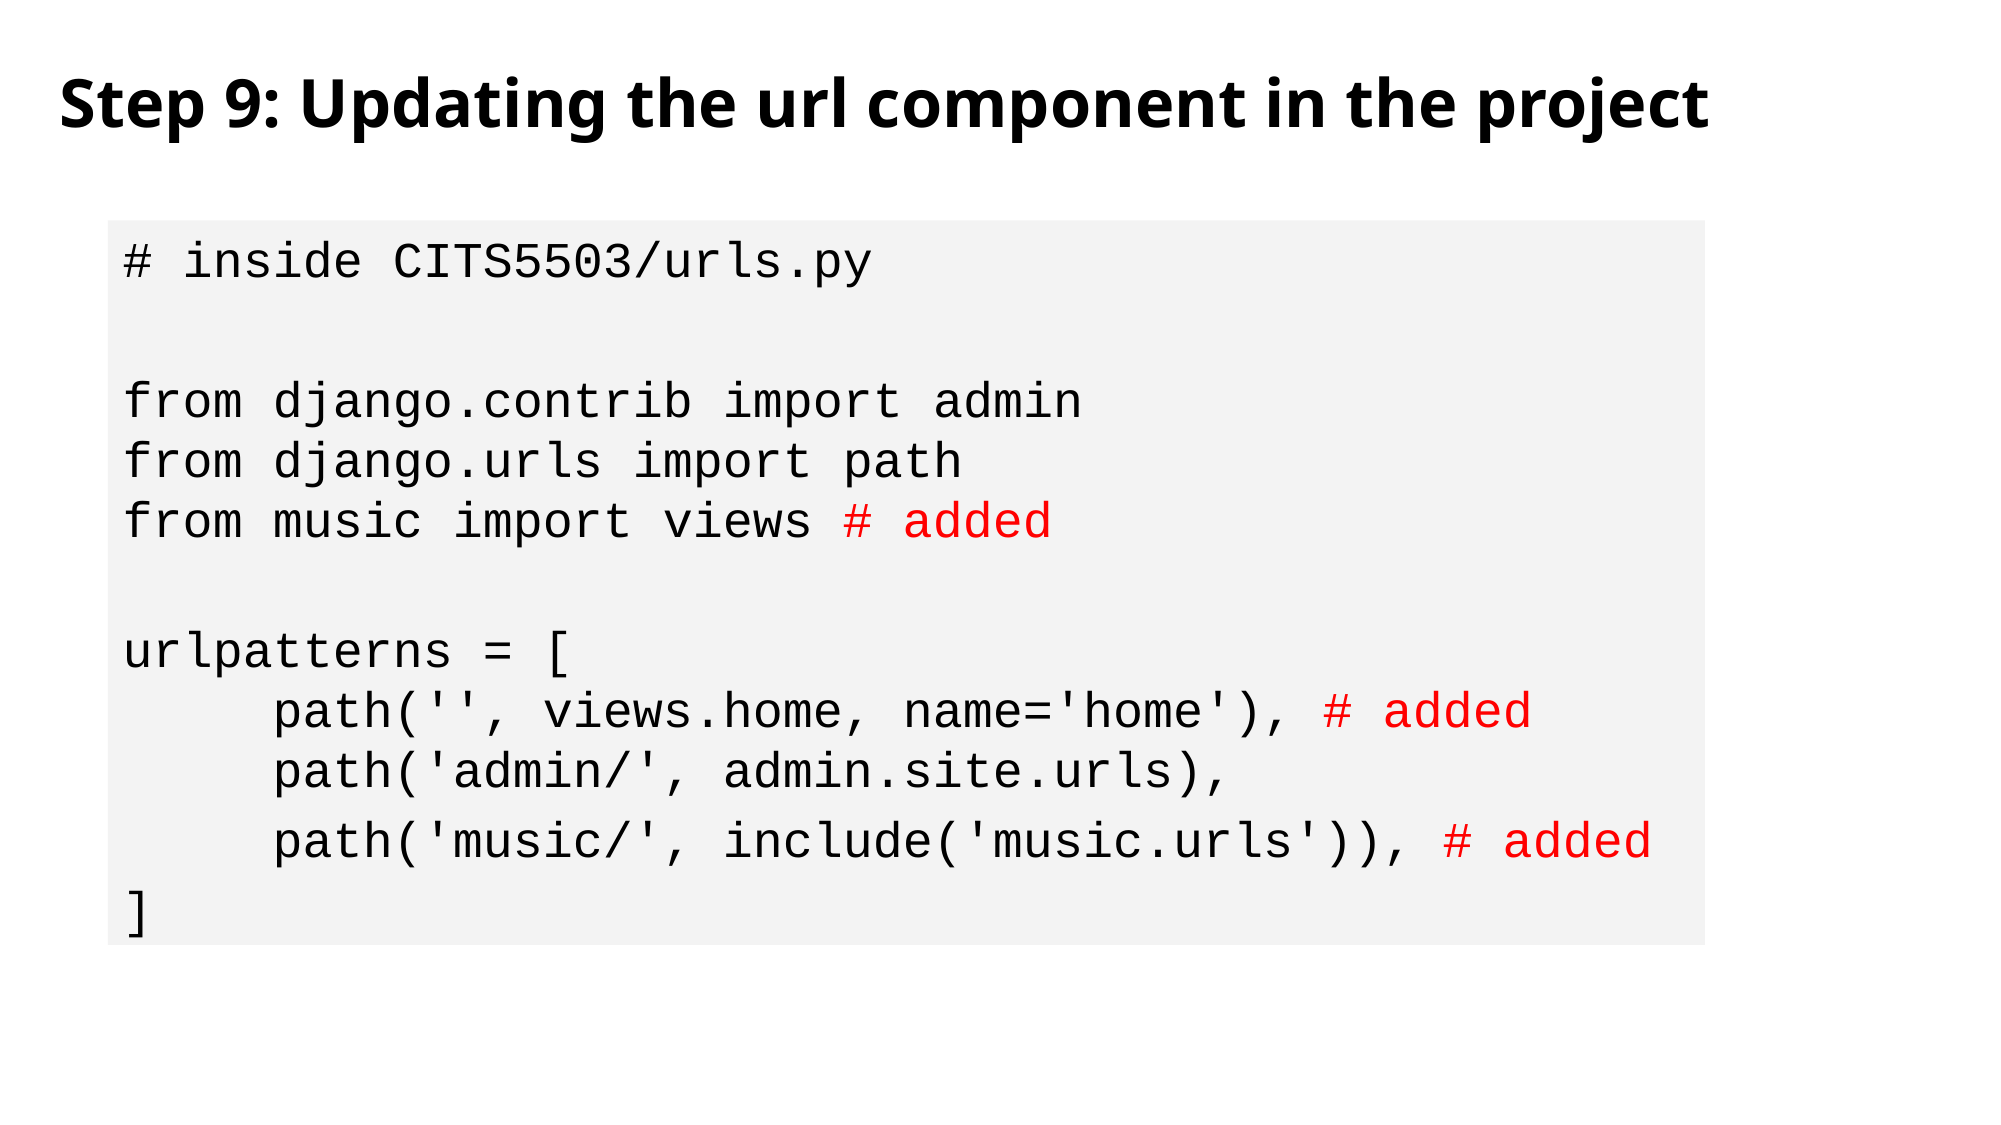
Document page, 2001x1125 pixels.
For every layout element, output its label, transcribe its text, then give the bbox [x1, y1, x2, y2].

text_box Step 9: Updating the url component in the project [44, 42, 1768, 170]
text_box # inside CITS5503/urls.py from django.contrib import admin from django.urls import path from music import views # added urlpatterns = [ path('', views.home, name='home'), # added path('admin/', admin.site.urls), path('music/', include('music.urls')), # added ] [107, 220, 1705, 945]
